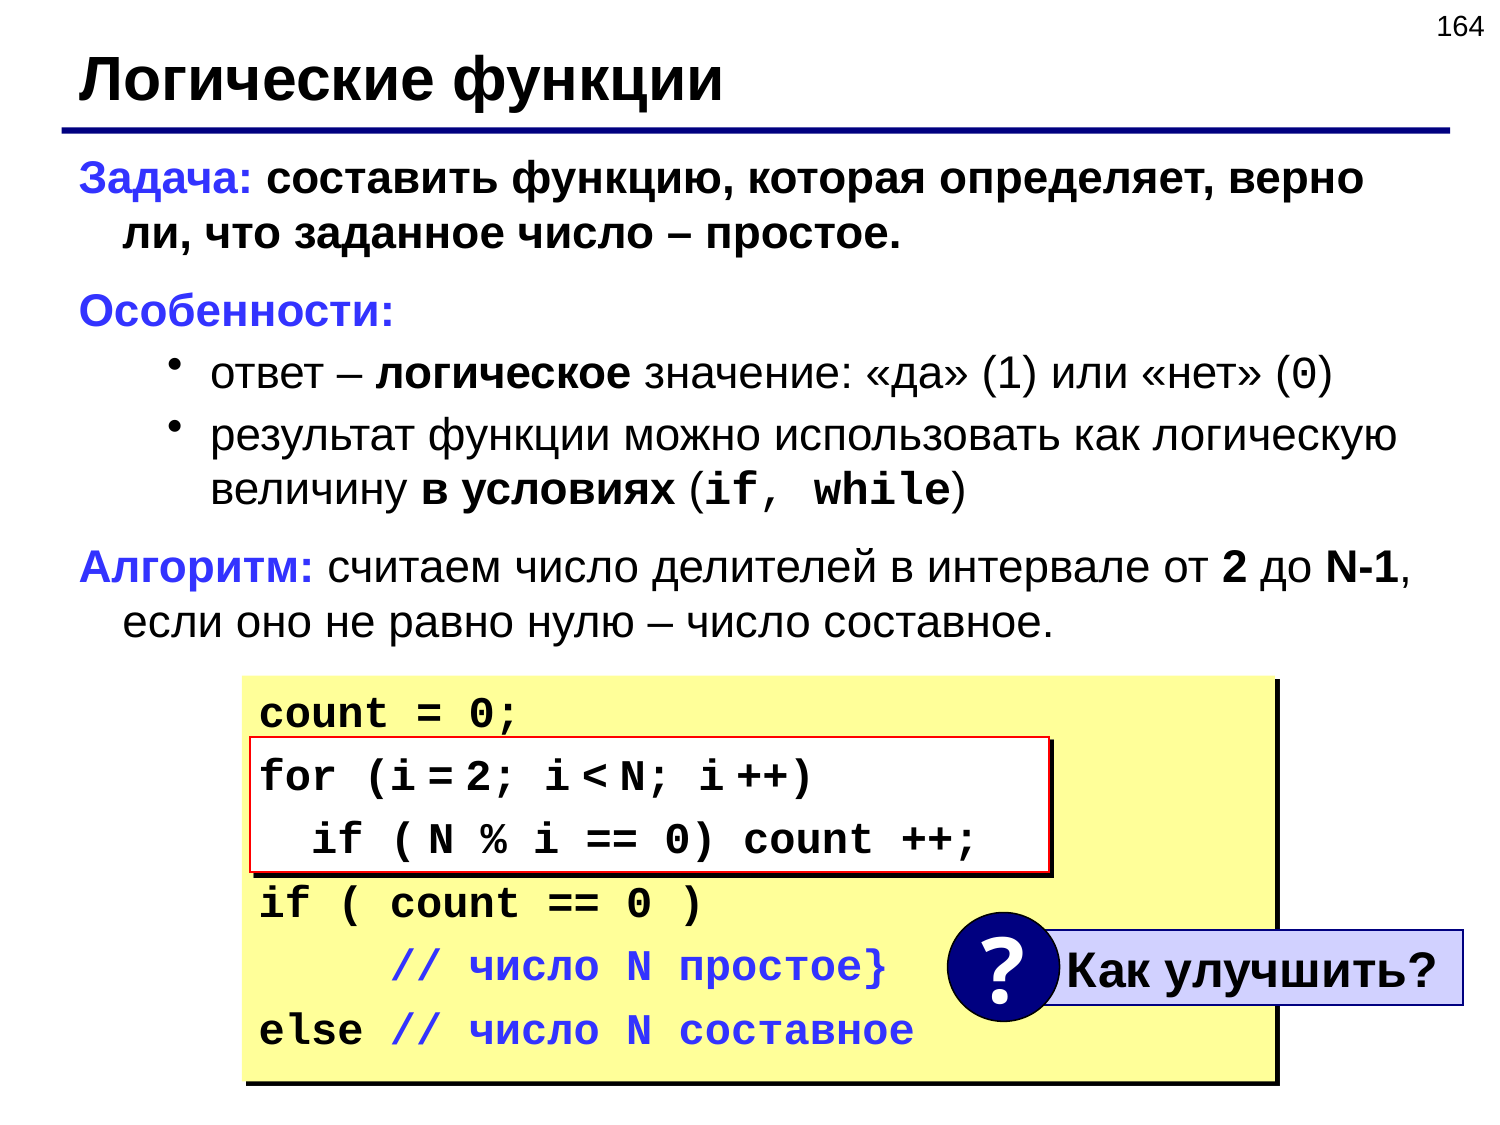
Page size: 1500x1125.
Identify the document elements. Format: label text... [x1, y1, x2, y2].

text_box Задача: составить функцию, которая определяет, верно ли, что заданное число – простое. Особенности: ответ – логическое значение: «да» (1) или «нет» (0) результат функции можно использовать как логическую величину в условиях (if, while) Алгоритм: считаем число делителей в интервале от 2 до N-1, если оно не равно нулю – число составное. [63, 140, 1445, 655]
text_box [241, 675, 1275, 1082]
text_box Логические функции [64, 31, 1401, 121]
slide_number 164 [1149, 0, 1500, 79]
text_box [947, 912, 1464, 1022]
text_box count = 0; for (i = 2; i < N; i ++) if ( N % i == 0) count ++; if ( count == 0 ) // число N простое} else // число N составное [243, 675, 1221, 1061]
